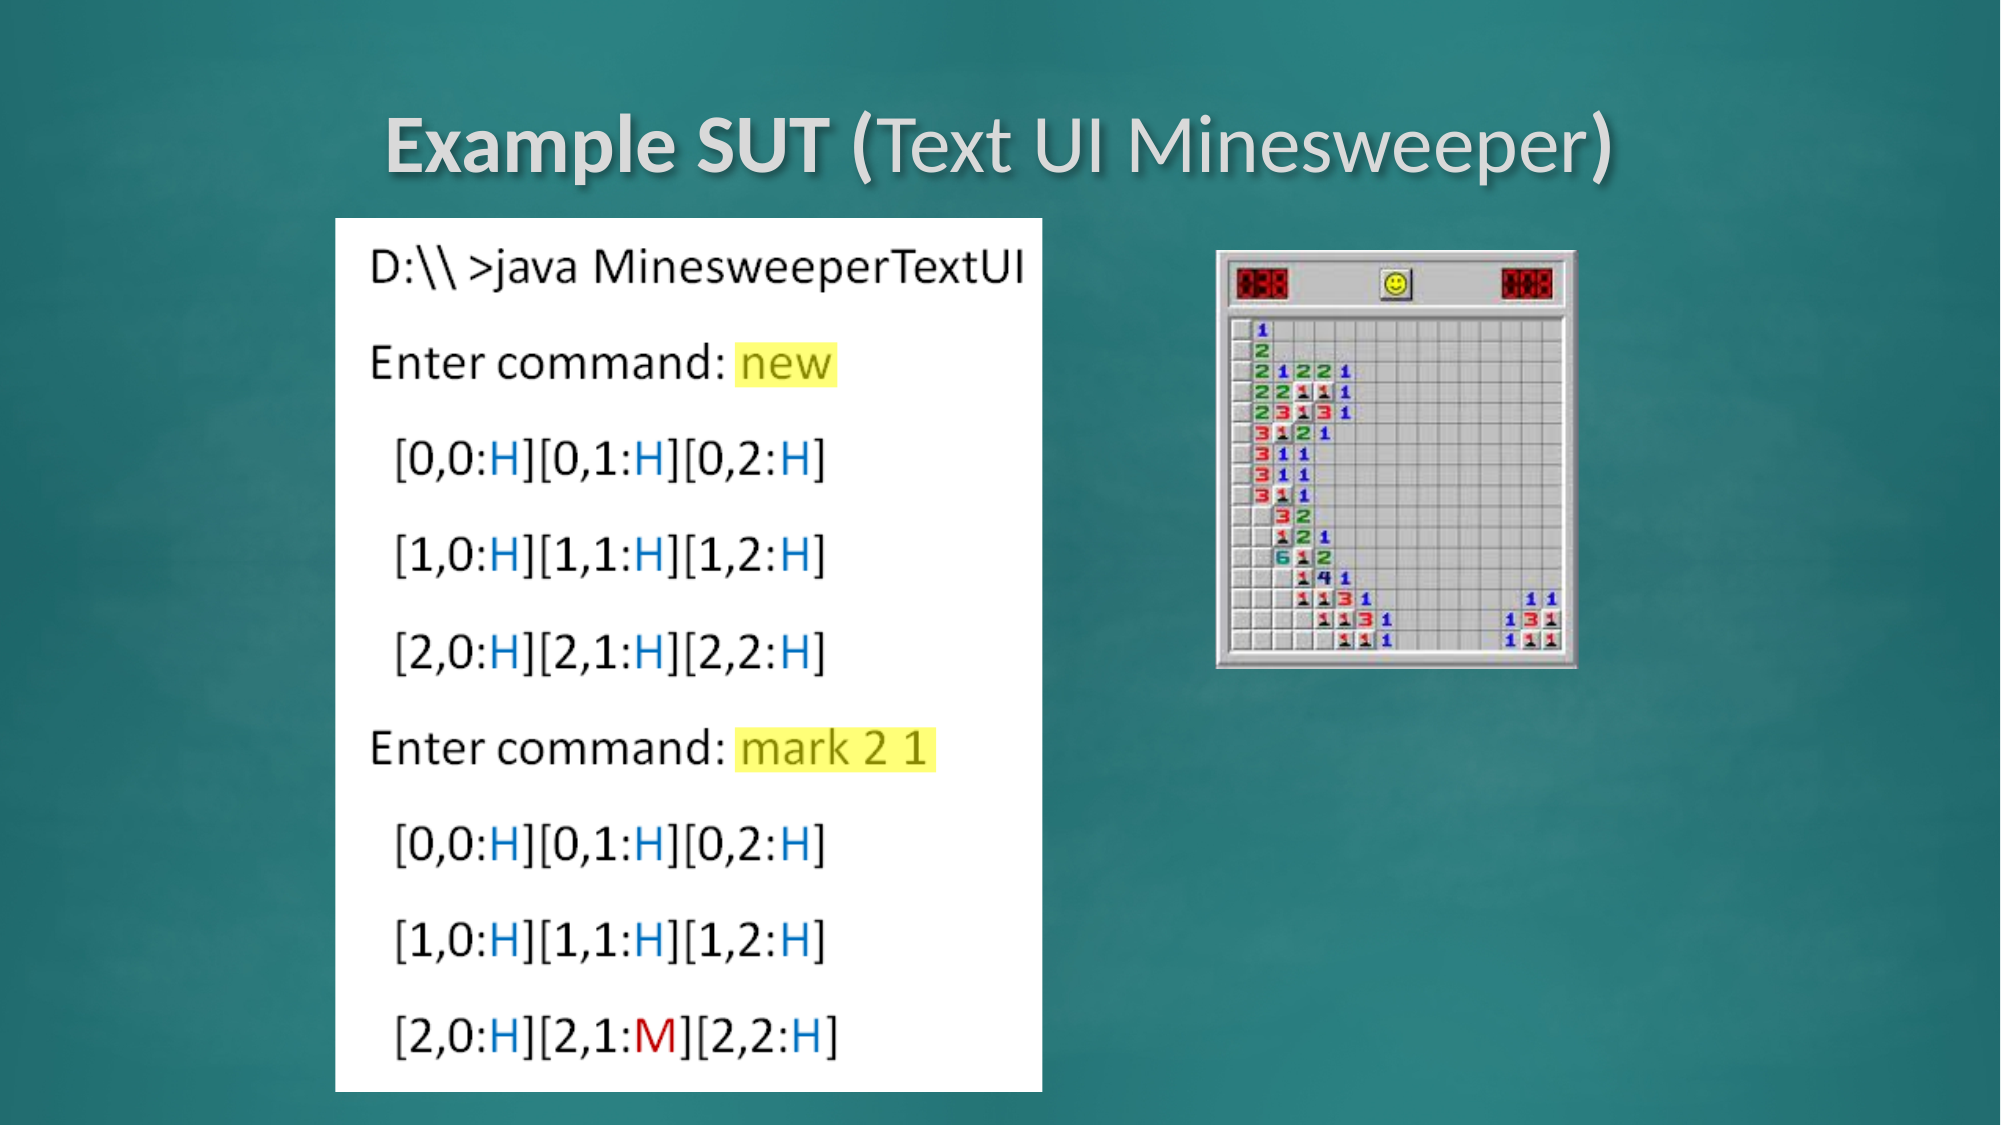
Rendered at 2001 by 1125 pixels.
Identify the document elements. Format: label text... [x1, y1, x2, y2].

title Example SUT (Text UI Minesweeper) [99, 45, 1900, 233]
picture [0, 0, 2001, 1125]
